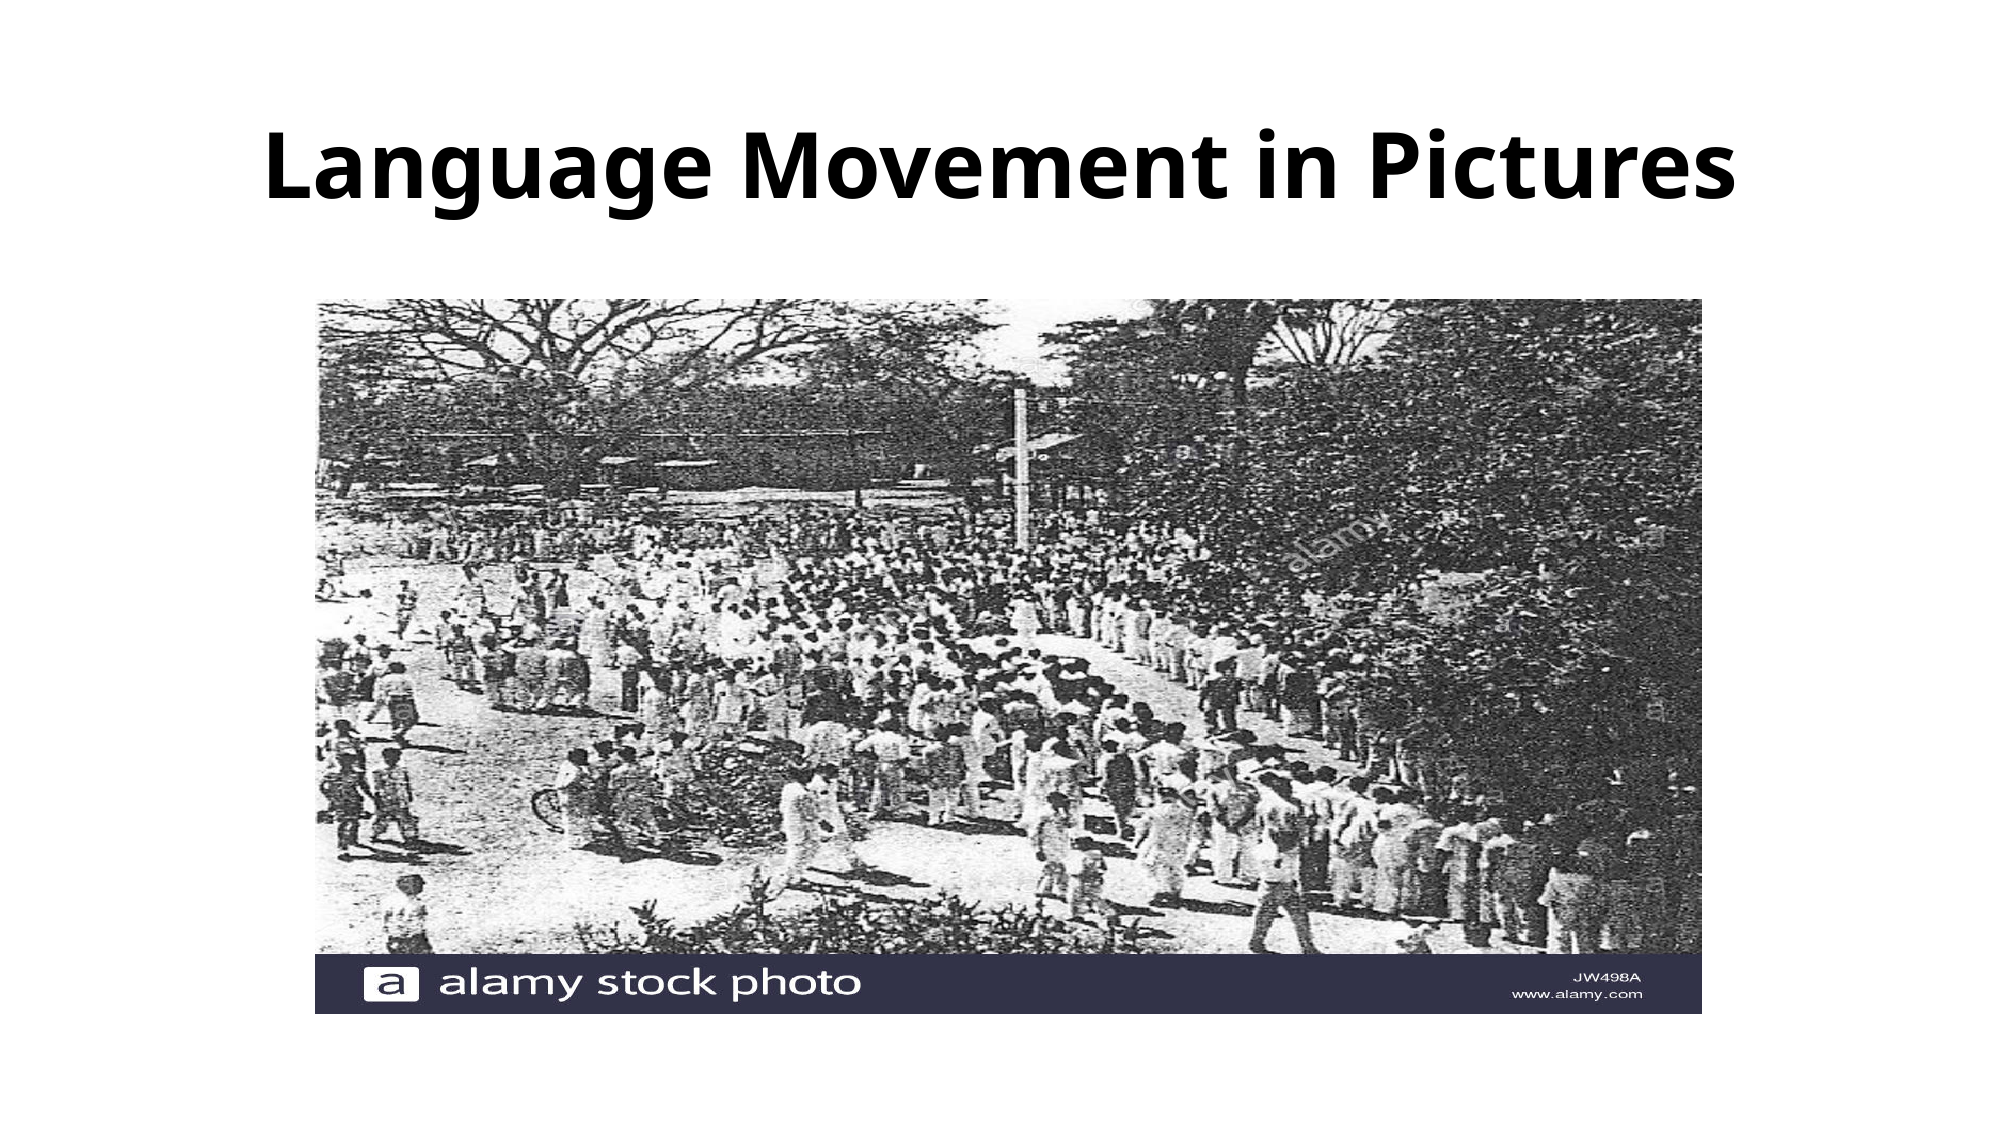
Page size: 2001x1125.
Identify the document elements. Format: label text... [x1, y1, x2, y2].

title Language Movement in Pictures [137, 59, 1863, 278]
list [315, 299, 1702, 1014]
